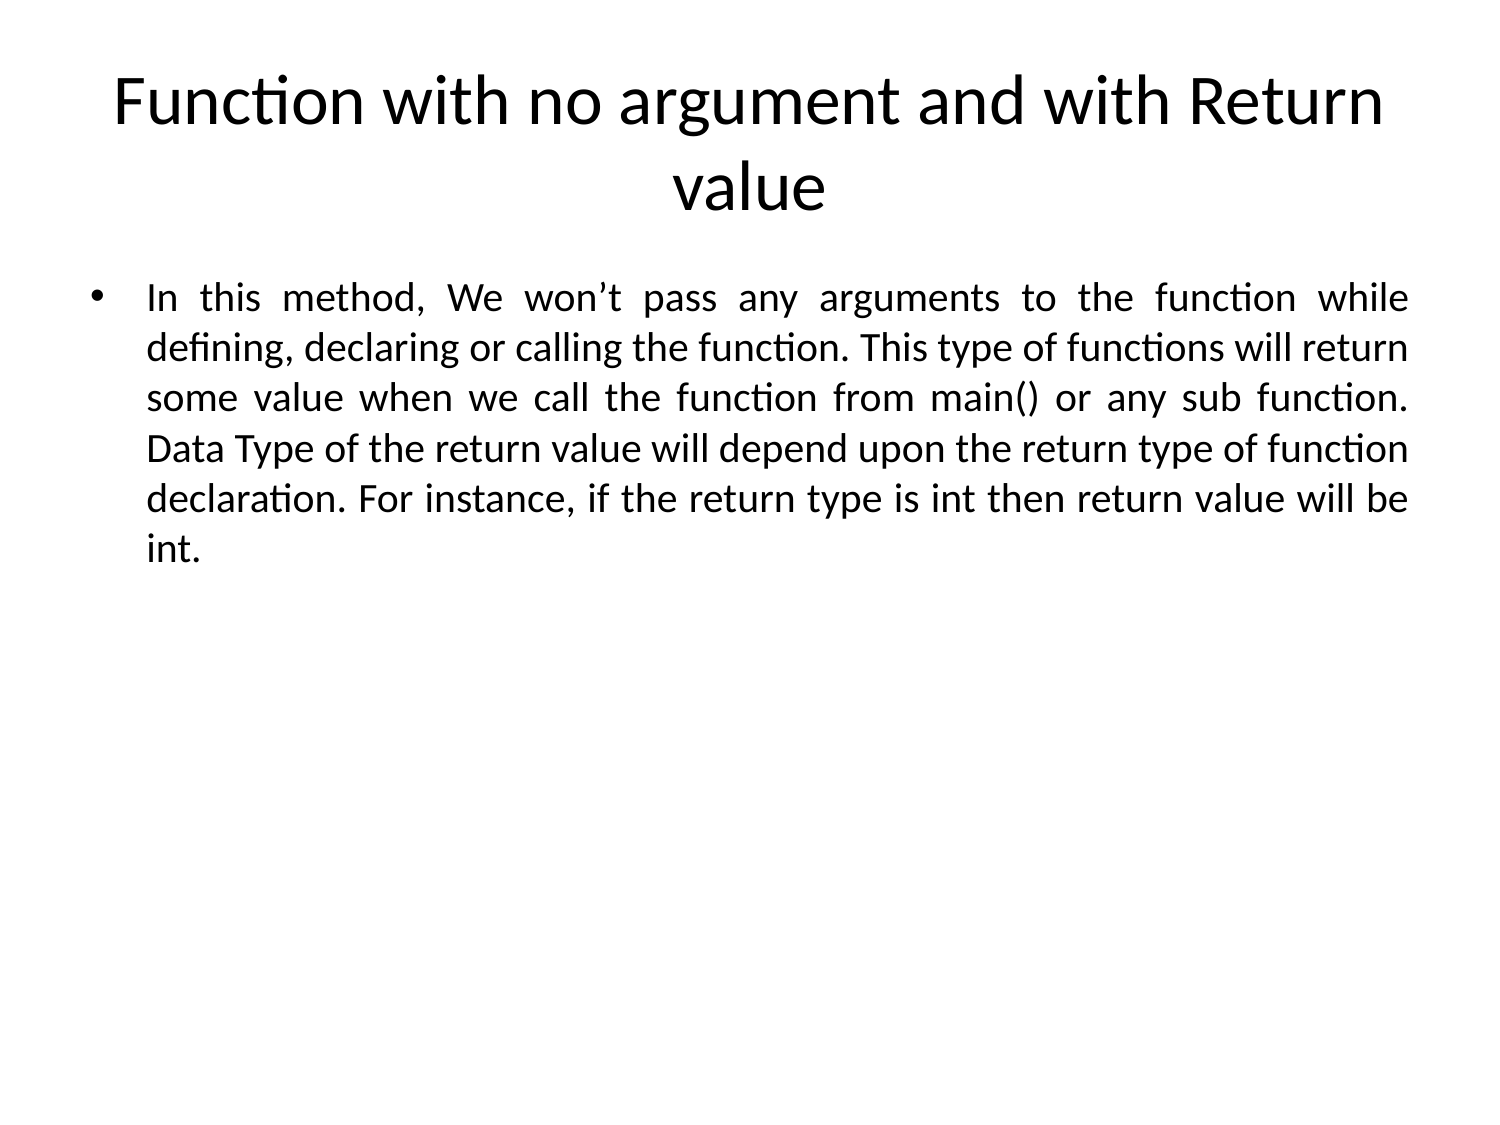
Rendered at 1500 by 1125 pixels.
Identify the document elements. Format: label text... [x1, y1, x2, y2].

title Function with no argument and with Return value [75, 45, 1425, 233]
list In this method, We won’t pass any arguments to the function while defining, declaring or calling the function. This type of functions will return some value when we call the function from main() or any sub function. Data Type of the return value will depend upon the return type of function declaration. For instance, if the return type is int then return value will be int. [75, 262, 1425, 1005]
